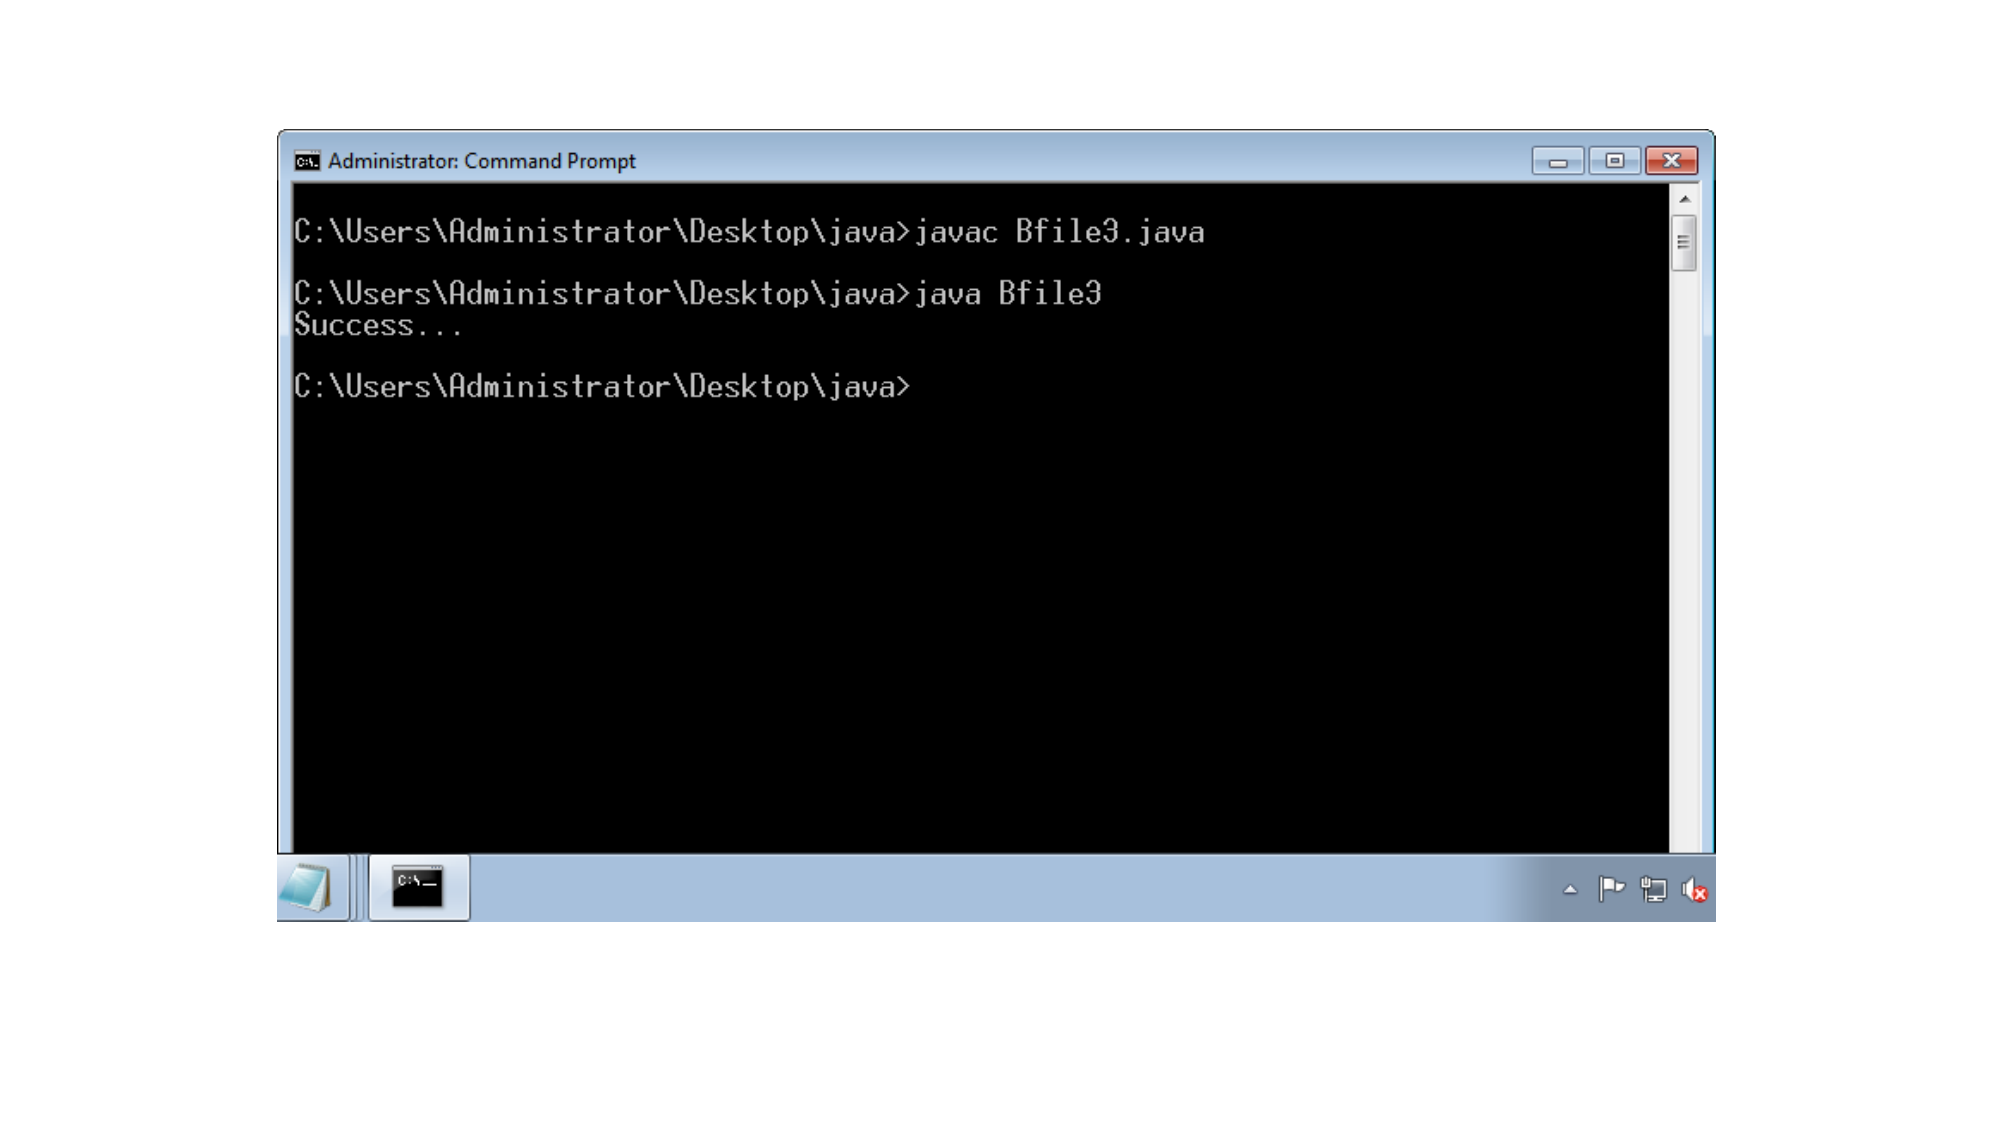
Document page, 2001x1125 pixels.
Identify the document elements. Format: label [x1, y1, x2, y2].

list [277, 129, 1716, 922]
